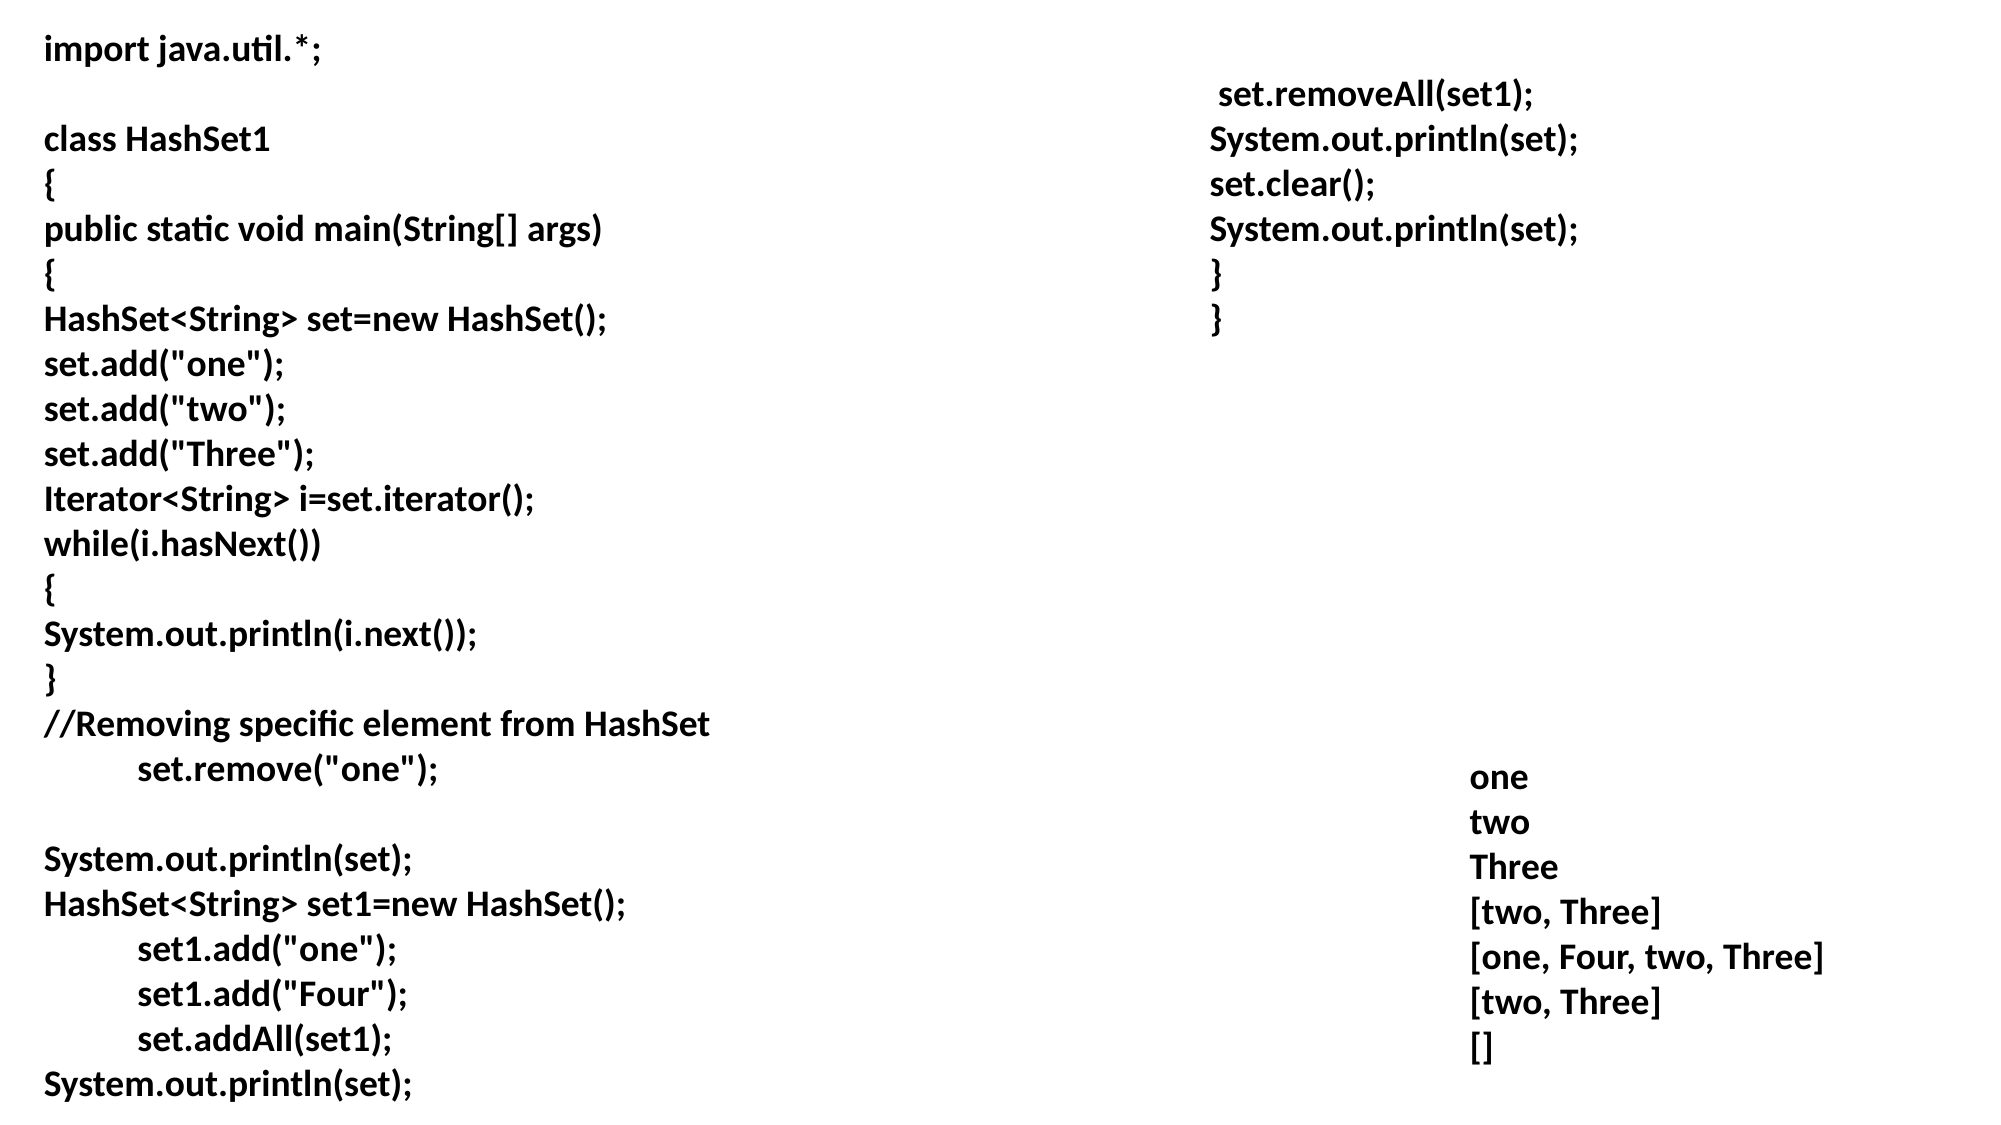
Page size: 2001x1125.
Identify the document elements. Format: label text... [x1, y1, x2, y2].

text_box import java.util.*; class HashSet1 { public static void main(String[] args) { HashSet<String> set=new HashSet(); set.add("one"); set.add("two"); set.add("Three"); Iterator<String> i=set.iterator(); while(i.hasNext()) { System.out.println(i.next()); } //Removing specific element from HashSet set.remove("one"); System.out.println(set); HashSet<String> set1=new HashSet(); set1.add("one"); set1.add("Four"); set.addAll(set1); System.out.println(set); [29, 16, 1029, 1114]
text_box set.removeAll(set1); System.out.println(set); set.clear(); System.out.println(set); } } [1194, 16, 1688, 347]
text_box one two Three [two, Three] [one, Four, two, Three] [two, Three] [] [1454, 744, 1939, 1075]
